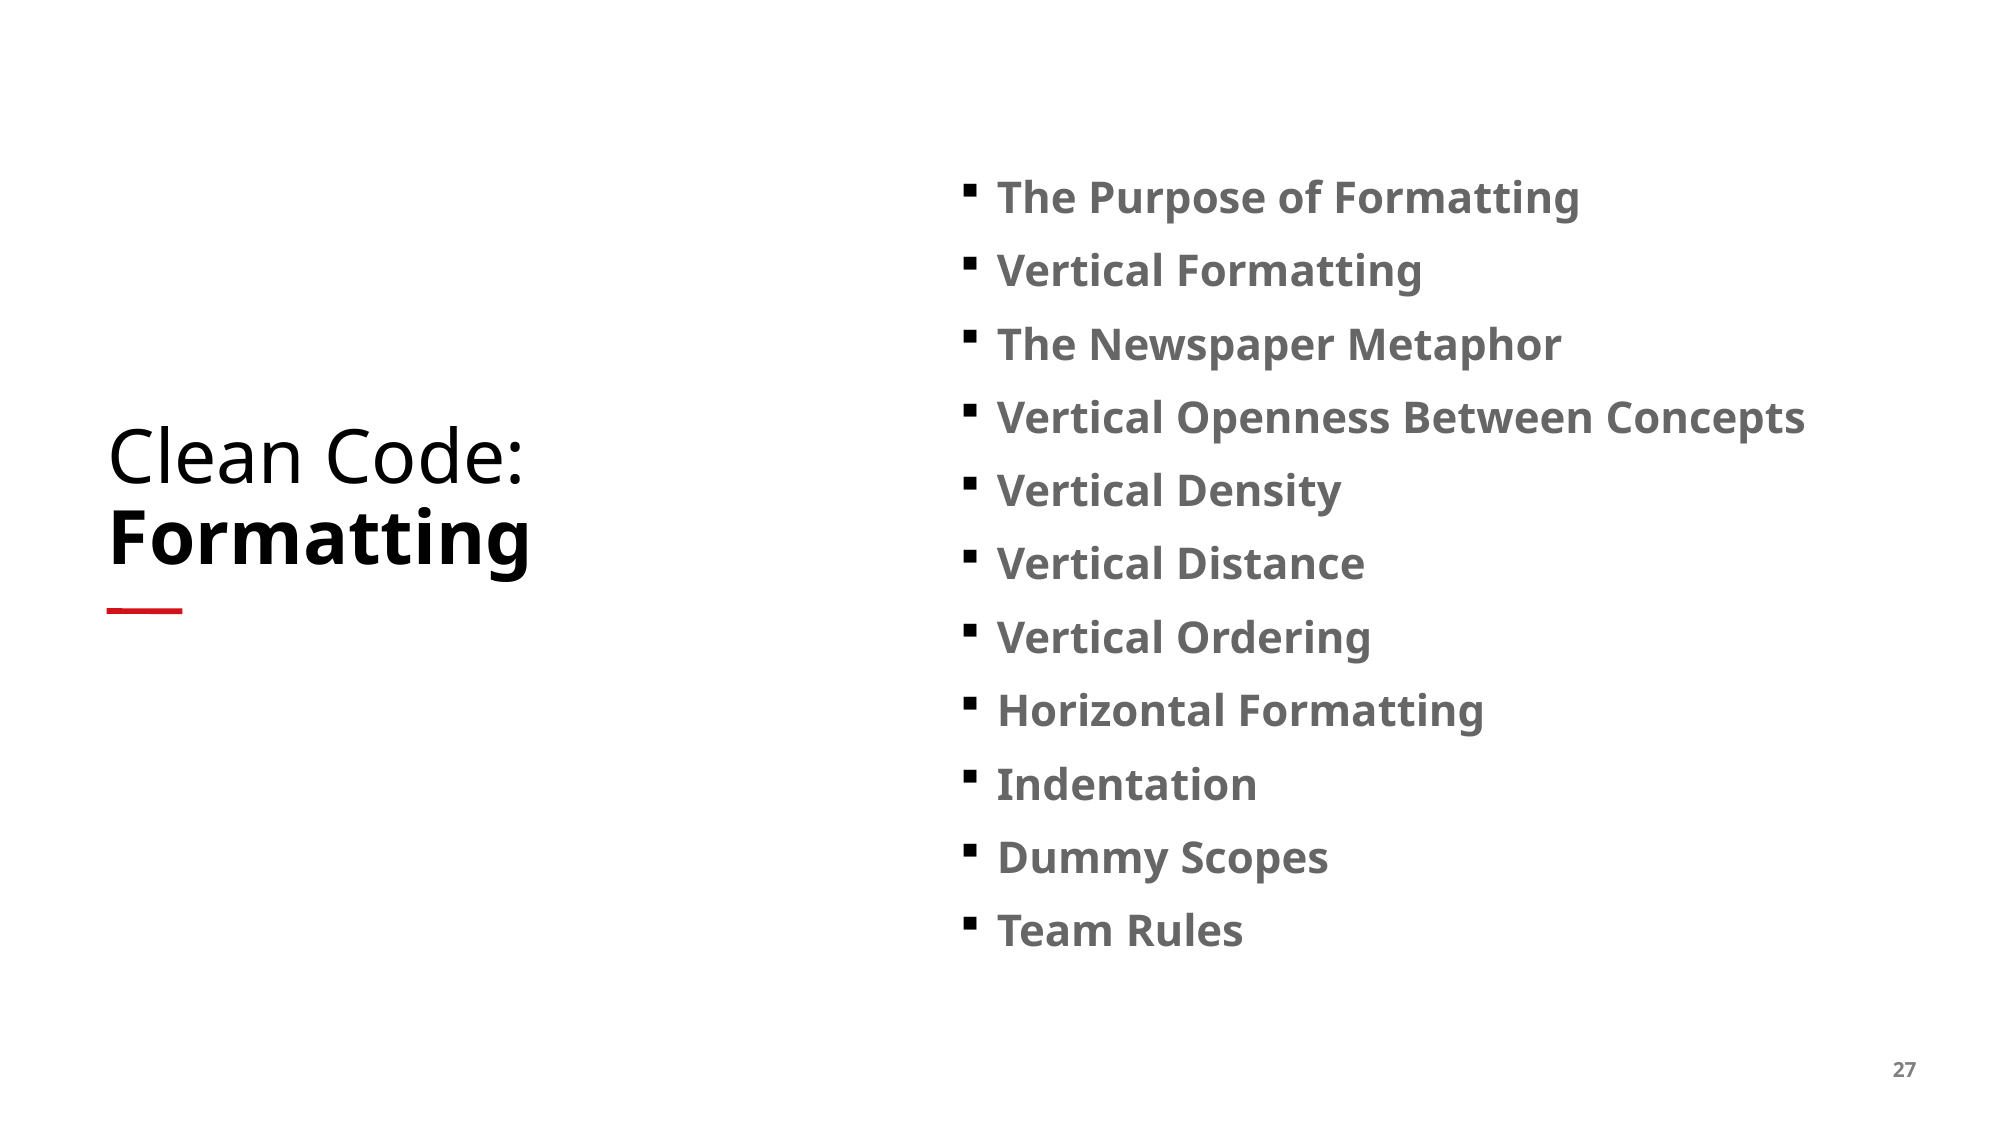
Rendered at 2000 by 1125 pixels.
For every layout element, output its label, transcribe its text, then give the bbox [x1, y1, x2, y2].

list The Purpose of Formatting Vertical Formatting The Newspaper Metaphor Vertical Openness Between Concepts Vertical Density Vertical Distance Vertical Ordering Horizontal Formatting Indentation Dummy Scopes Team Rules [960, 0, 1886, 1125]
title Clean Code: Formatting [107, 494, 708, 581]
